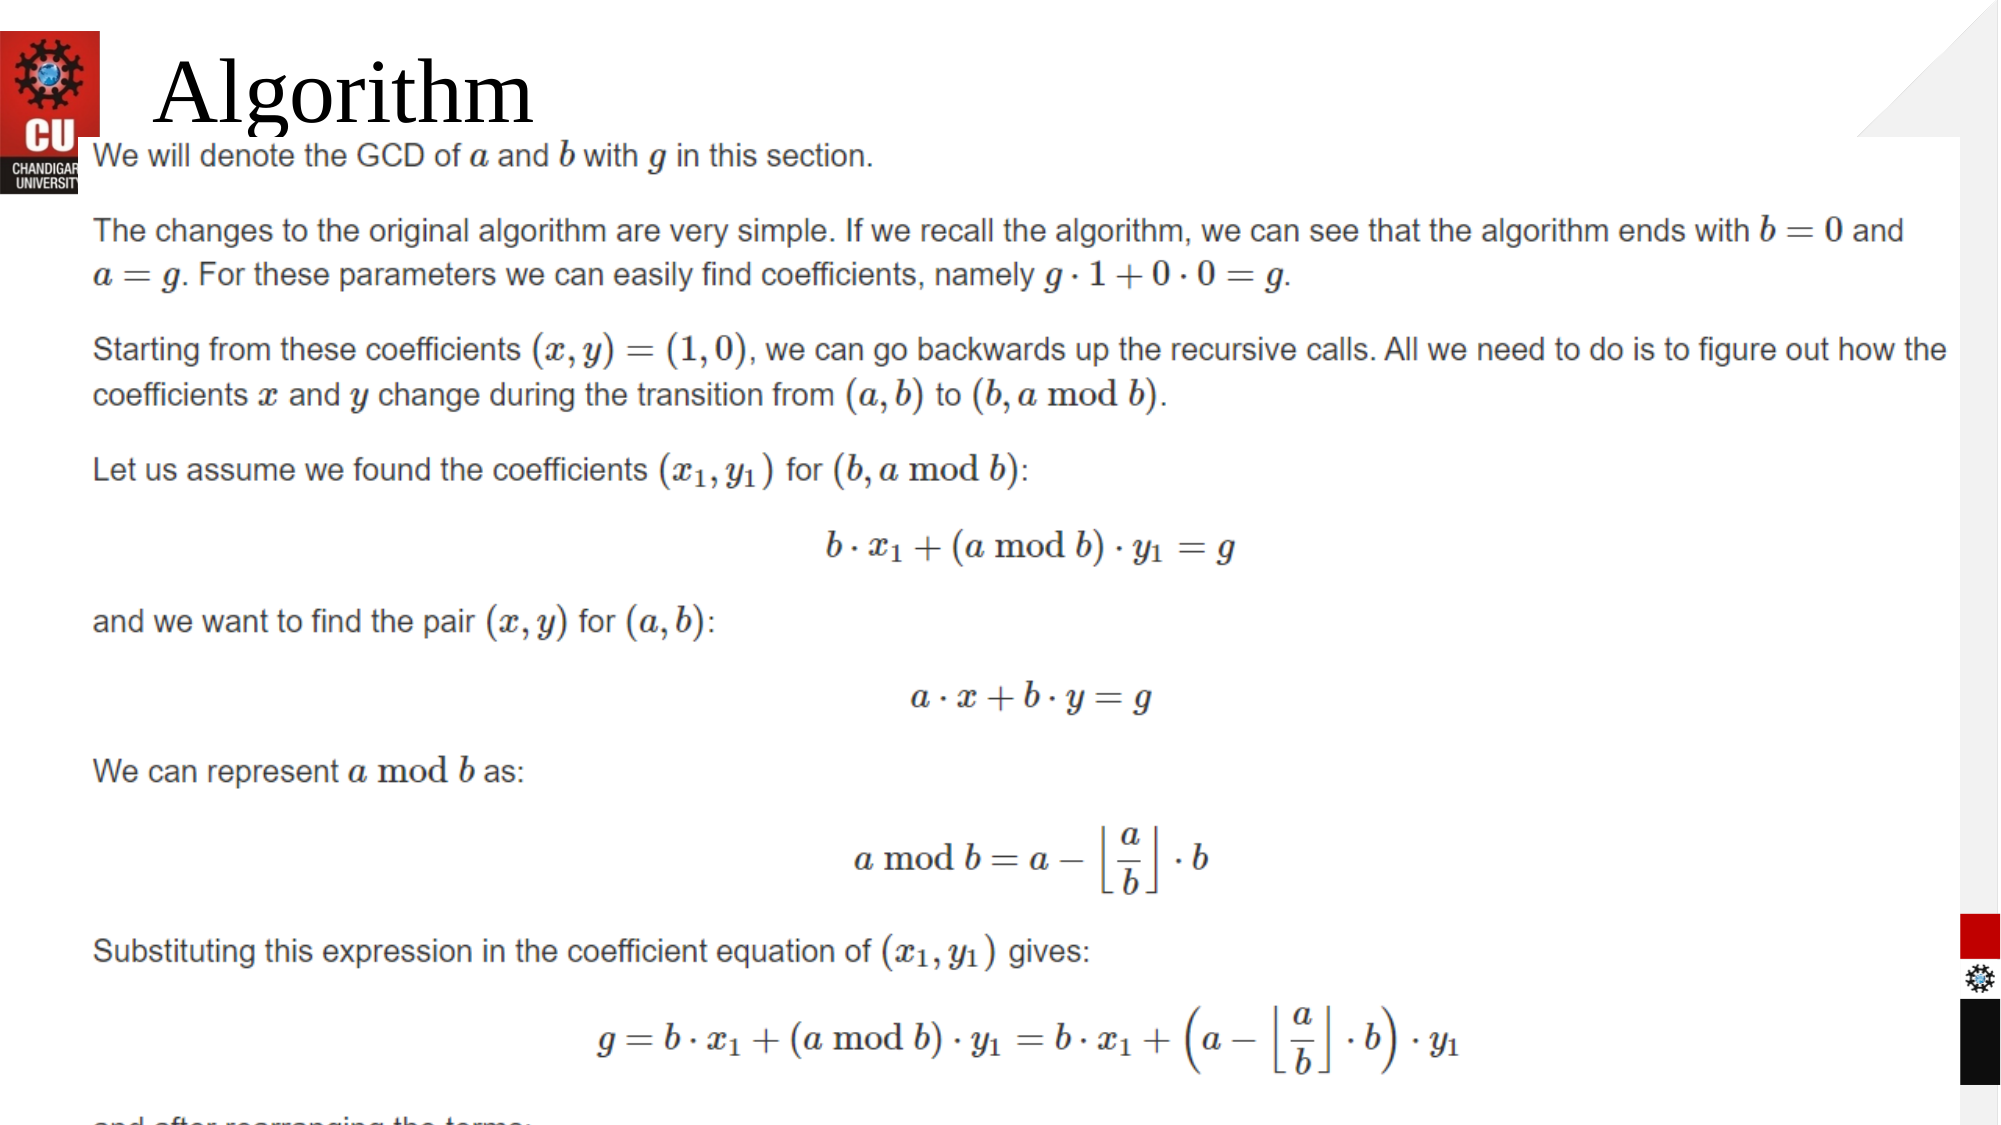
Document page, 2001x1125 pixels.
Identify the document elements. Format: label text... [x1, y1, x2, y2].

title Algorithm [137, 19, 1863, 137]
picture [0, 0, 2001, 1125]
